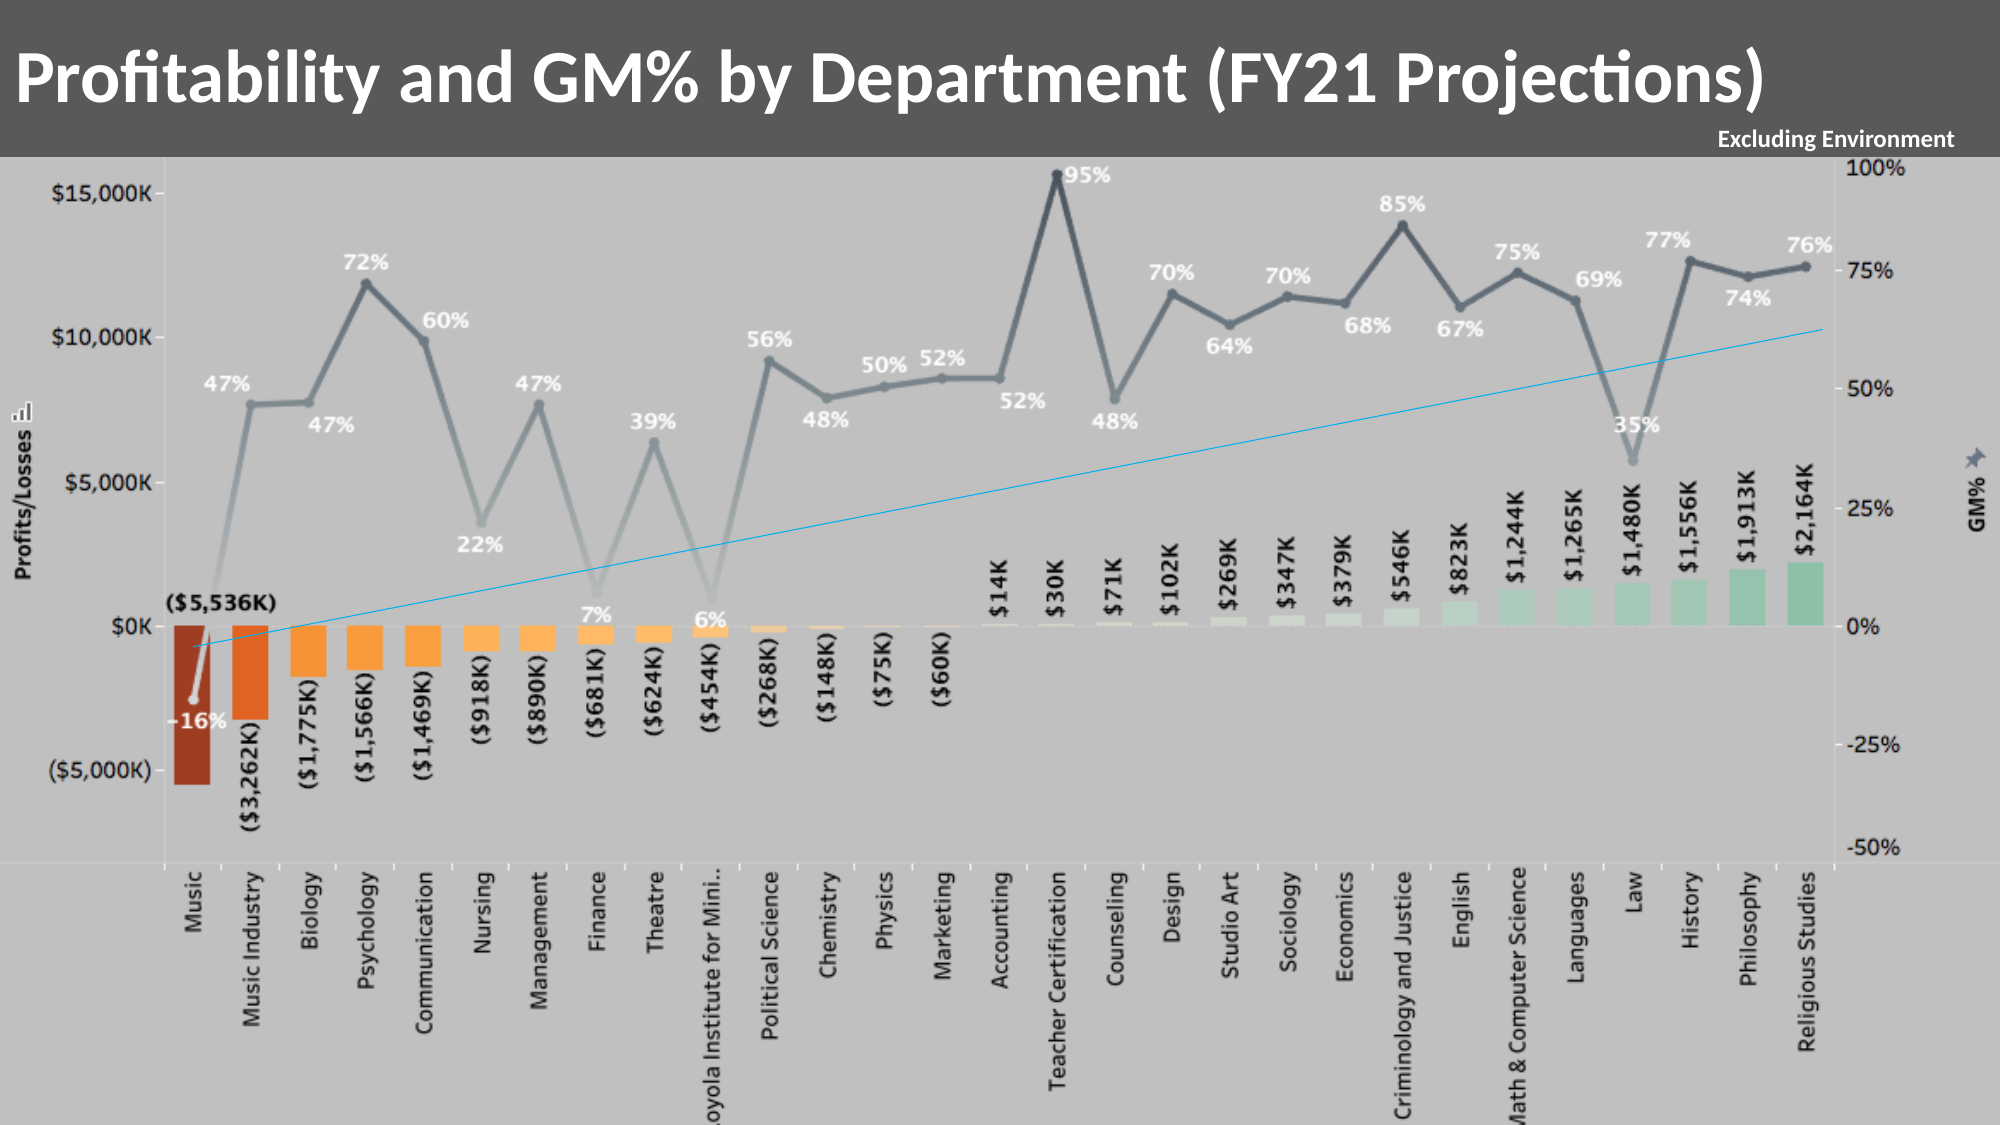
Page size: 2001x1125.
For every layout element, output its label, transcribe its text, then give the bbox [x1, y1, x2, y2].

text_box Excluding Environment [1702, 117, 2000, 157]
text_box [193, 329, 1823, 647]
picture [0, 157, 2000, 1125]
title Profitability and GM% by Department (FY21 Projections) [0, 0, 2000, 157]
